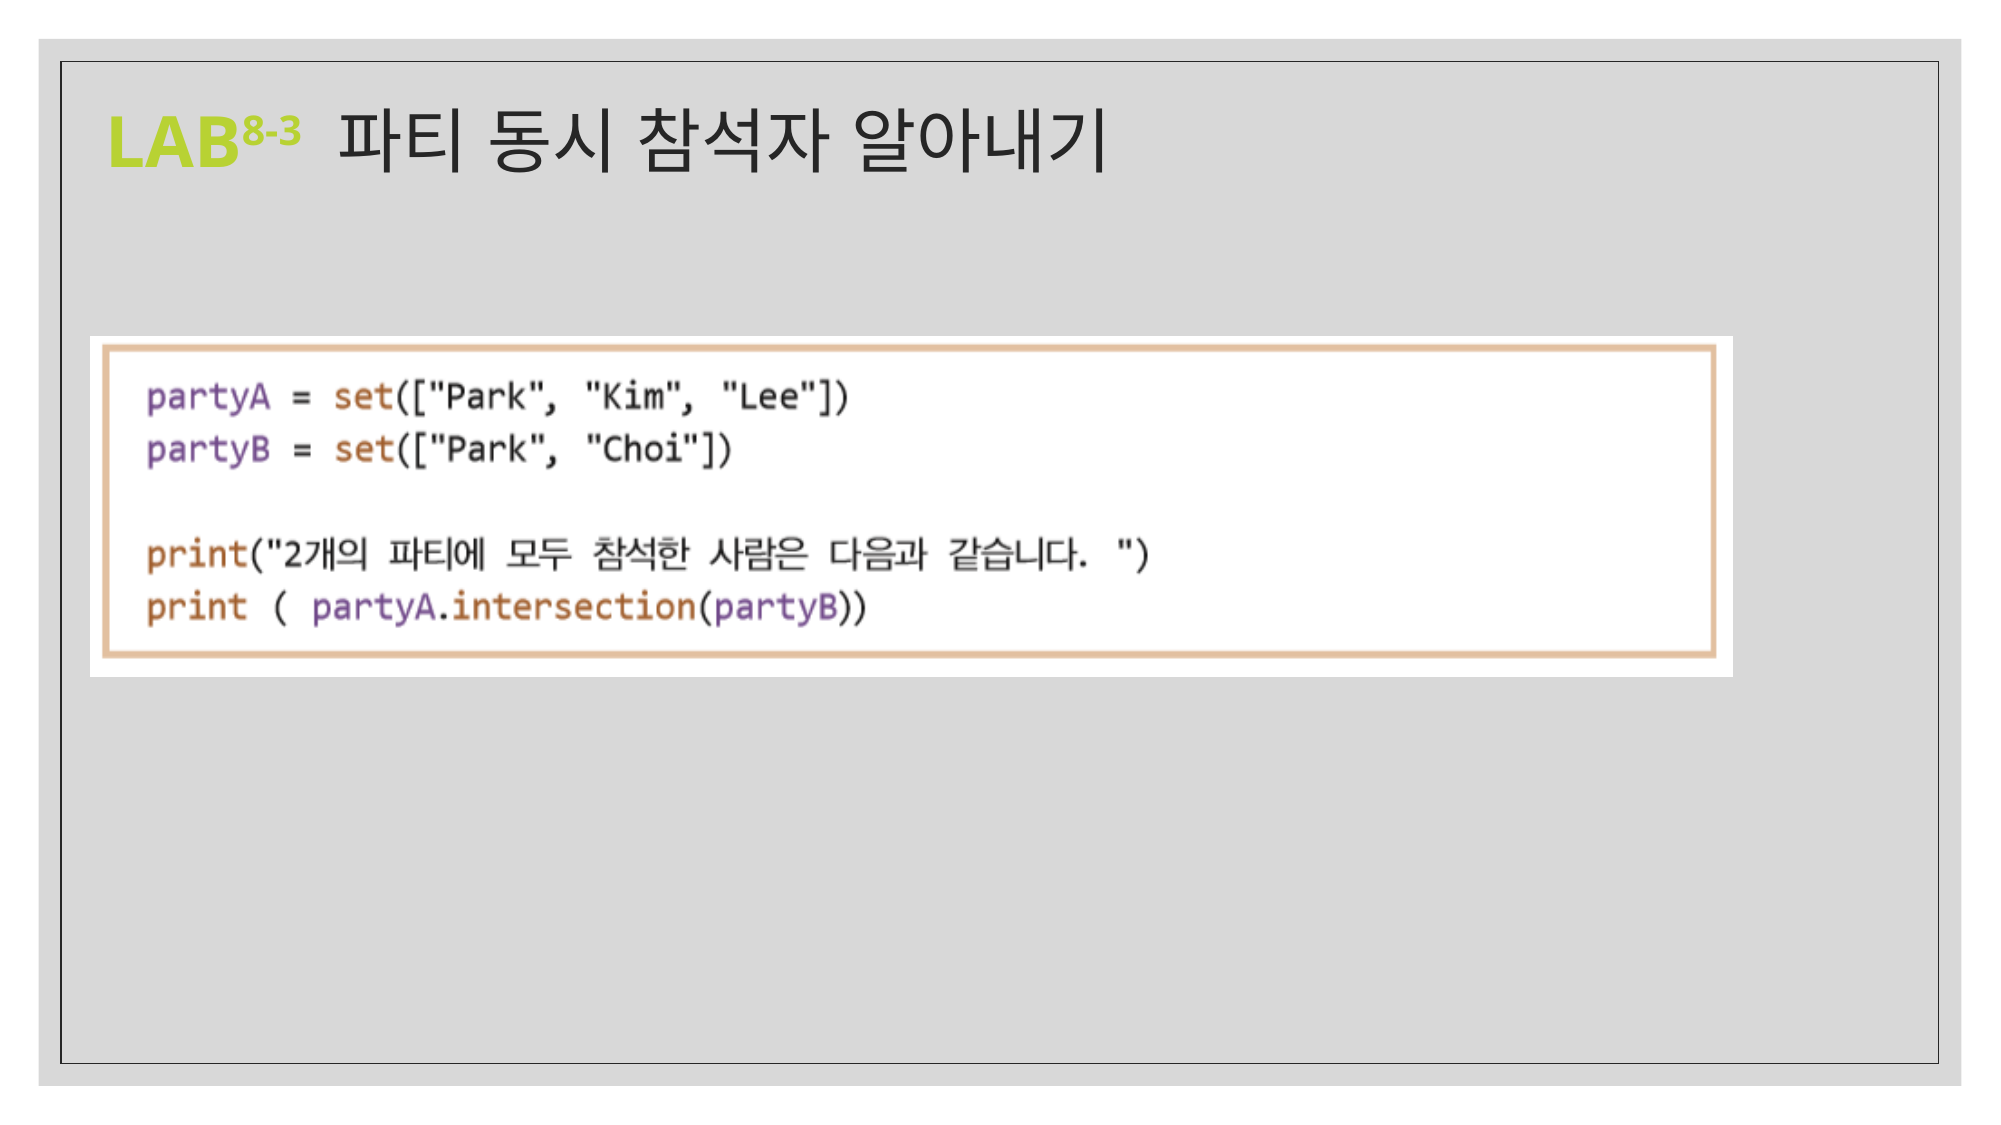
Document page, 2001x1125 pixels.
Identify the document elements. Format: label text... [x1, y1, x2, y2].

picture [90, 336, 1733, 677]
title LAB8-3 파티 동시 참석자 알아내기 [90, 35, 1905, 253]
text_box [1905, 35, 2000, 143]
